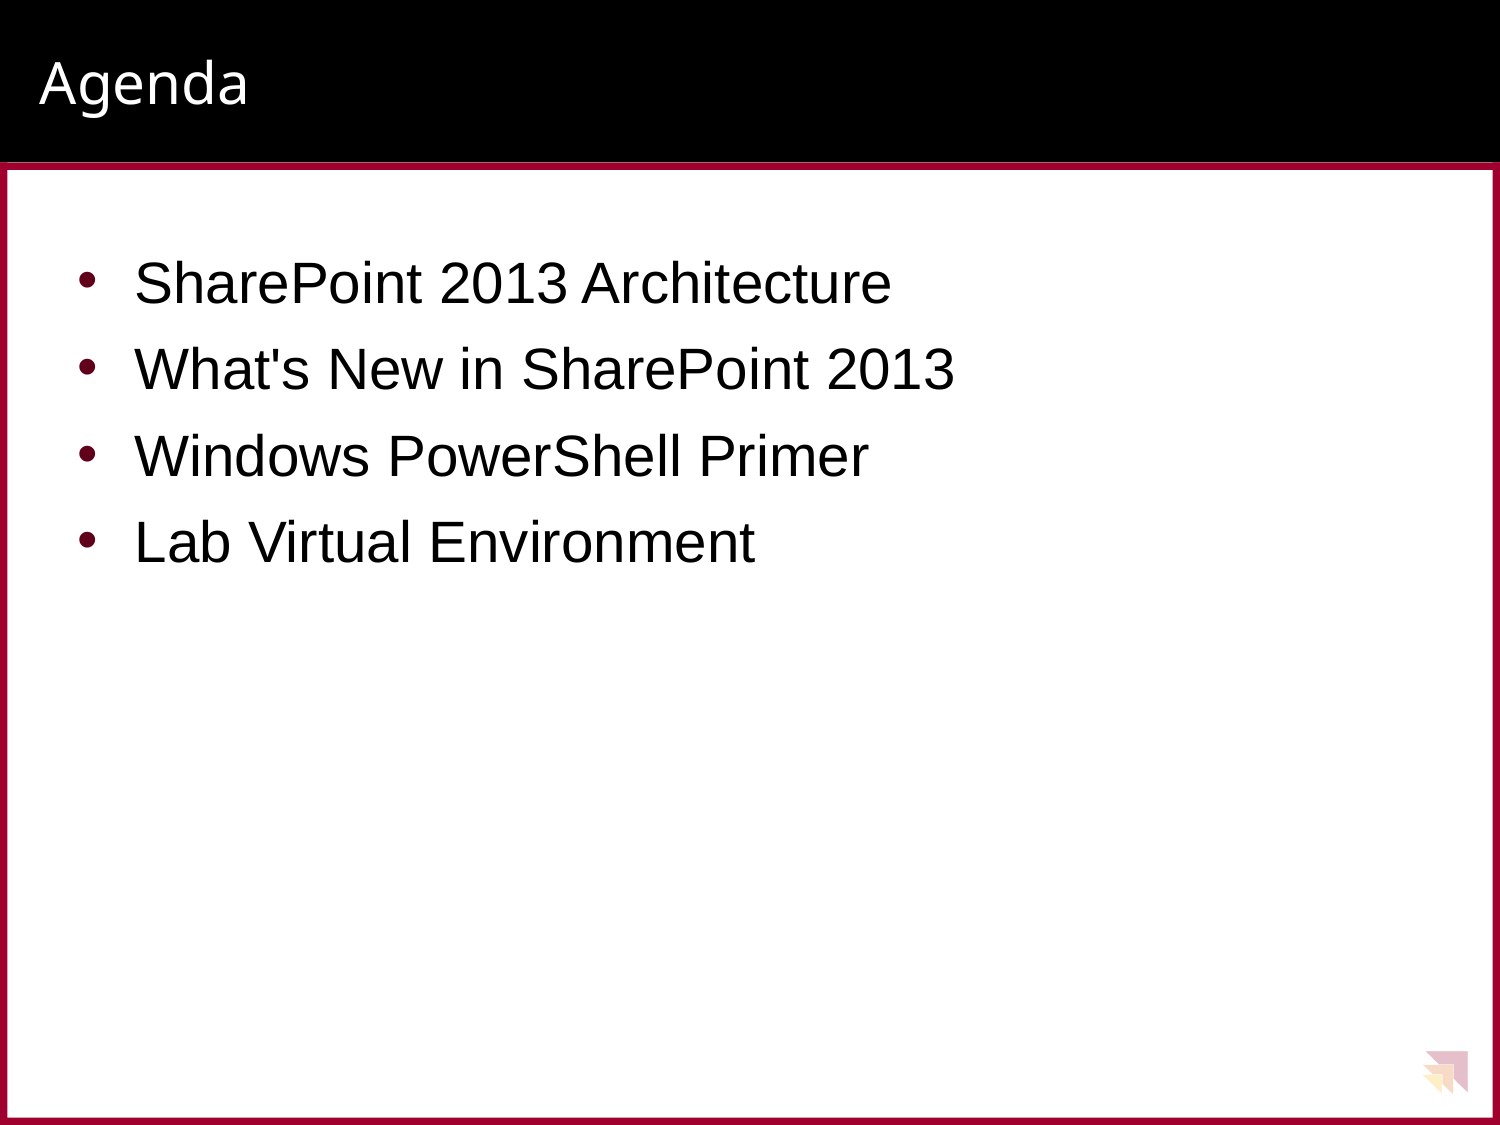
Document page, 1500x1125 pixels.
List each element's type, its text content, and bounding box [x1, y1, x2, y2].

list SharePoint 2013 Architecture What's New in SharePoint 2013 Windows PowerShell Primer Lab Virtual Environment [62, 237, 1438, 1088]
title Agenda [24, 12, 1438, 150]
